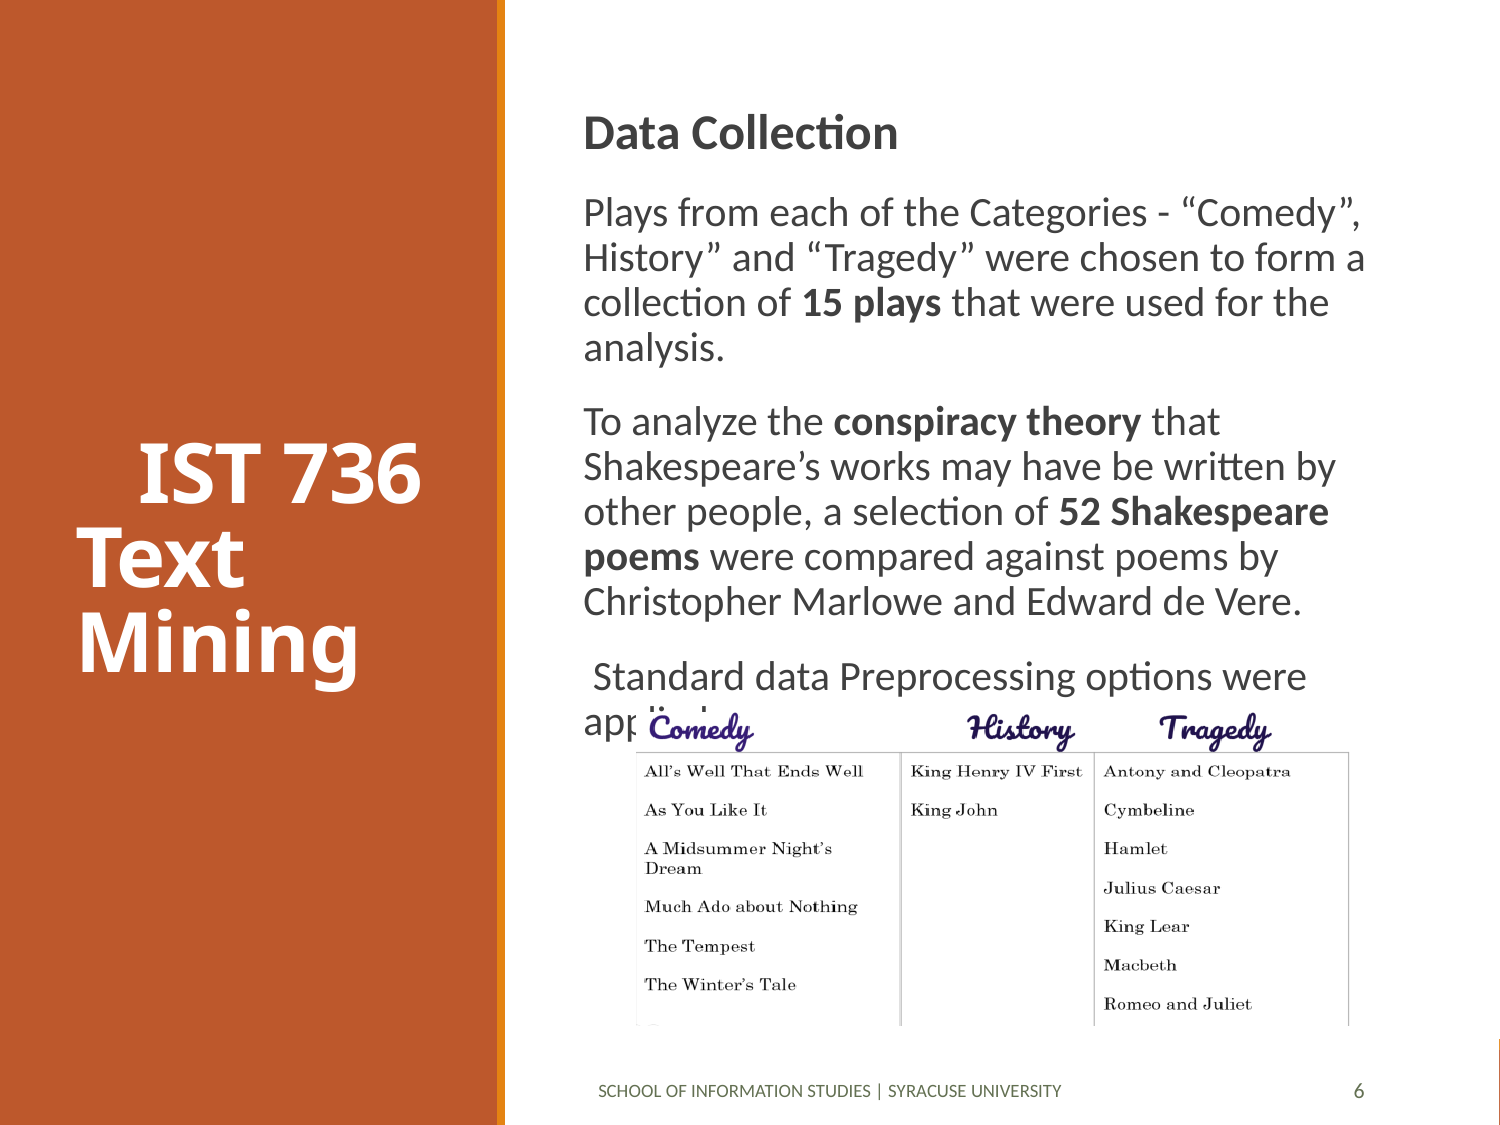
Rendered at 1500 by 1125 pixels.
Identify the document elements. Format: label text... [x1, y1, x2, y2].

text_box [506, 1, 1500, 1125]
slide_number 6 [1245, 1059, 1380, 1120]
text_box [496, 1, 506, 1125]
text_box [635, 712, 1355, 1027]
text_box [0, 1, 496, 1125]
list Data Collection Plays from each of the Categories - “Comedy”, History” and “Tragedy” were chosen to form a collection of 15 plays that were used for the analysis. To analyze the conspiracy theory that Shakespeare’s works may have be written by other people, a selection of 52 Shakespeare poems were compared against poems by Christopher Marlowe and Edward de Vere. Standard data Preprocessing options were applied. [583, 99, 1373, 1026]
footer School of Information Studies | Syracuse University [583, 1059, 1212, 1120]
title IST 736 Text Mining [60, 99, 475, 1026]
